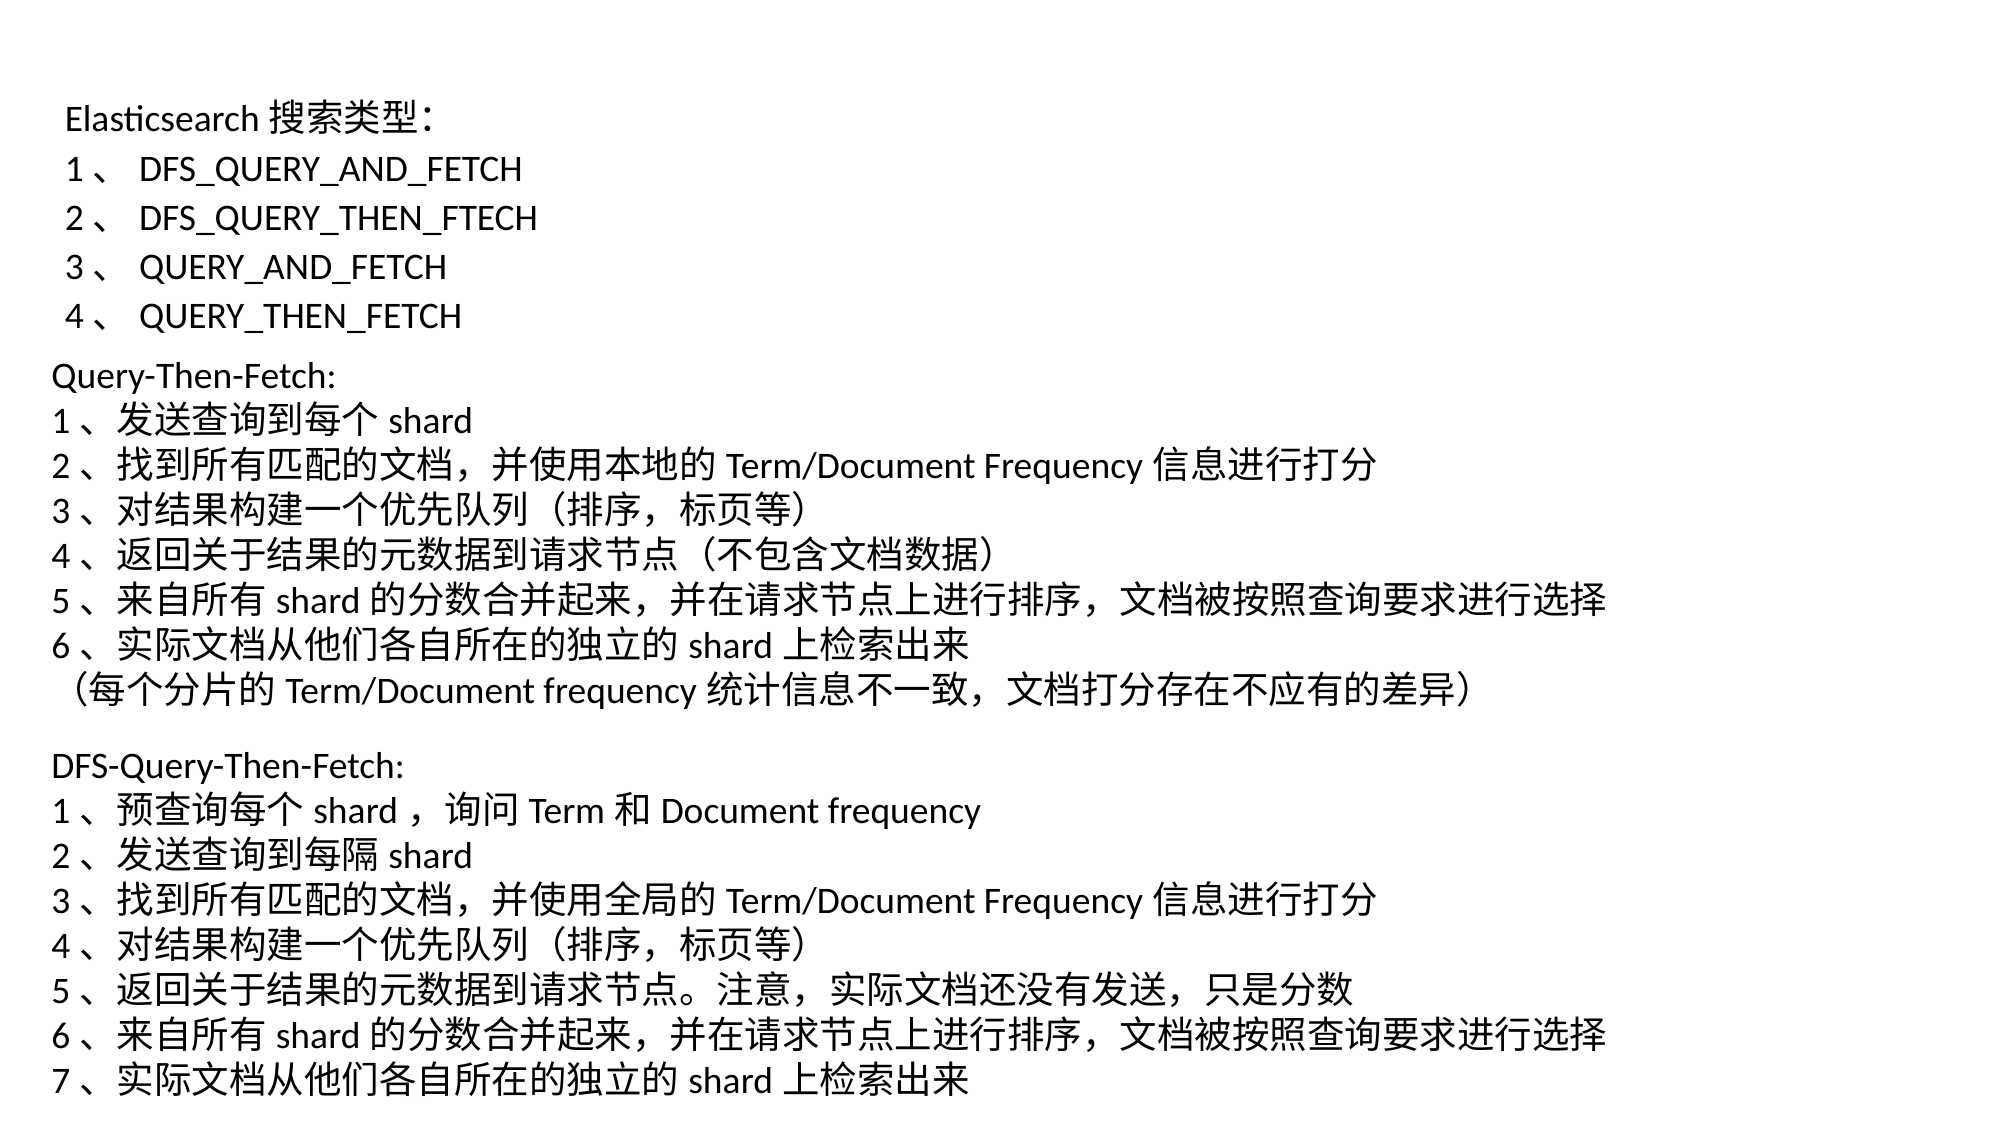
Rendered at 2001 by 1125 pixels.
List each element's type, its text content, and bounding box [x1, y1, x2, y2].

text_box Elasticsearch搜索类型： 1、DFS_QUERY_AND_FETCH 2、DFS_QUERY_THEN_FTECH 3、QUERY_AND_FETCH 4、QUERY_THEN_FETCH [50, 82, 558, 344]
text_box DFS-Query-Then-Fetch: 1、预查询每个shard，询问Term和Document frequency 2、发送查询到每隔shard 3、找到所有匹配的文档，并使用全局的Term/Document Frequency信息进行打分 4、对结果构建一个优先队列（排序，标页等） 5、返回关于结果的元数据到请求节点。注意，实际文档还没有发送，只是分数 6、来自所有shard的分数合并起来，并在请求节点上进行排序，文档被按照查询要求进行选择 7、实际文档从他们各自所在的独立的shard上检索出来 [36, 733, 1622, 1125]
text_box Query-Then-Fetch: 1、发送查询到每个shard 2、找到所有匹配的文档，并使用本地的Term/Document Frequency信息进行打分 3、对结果构建一个优先队列（排序，标页等） 4、返回关于结果的元数据到请求节点（不包含文档数据） 5、来自所有shard的分数合并起来，并在请求节点上进行排序，文档被按照查询要求进行选择 6、实际文档从他们各自所在的独立的shard上检索出来 （每个分片的Term/Document frequency统计信息不一致，文档打分存在不应有的差异） [36, 344, 1622, 719]
